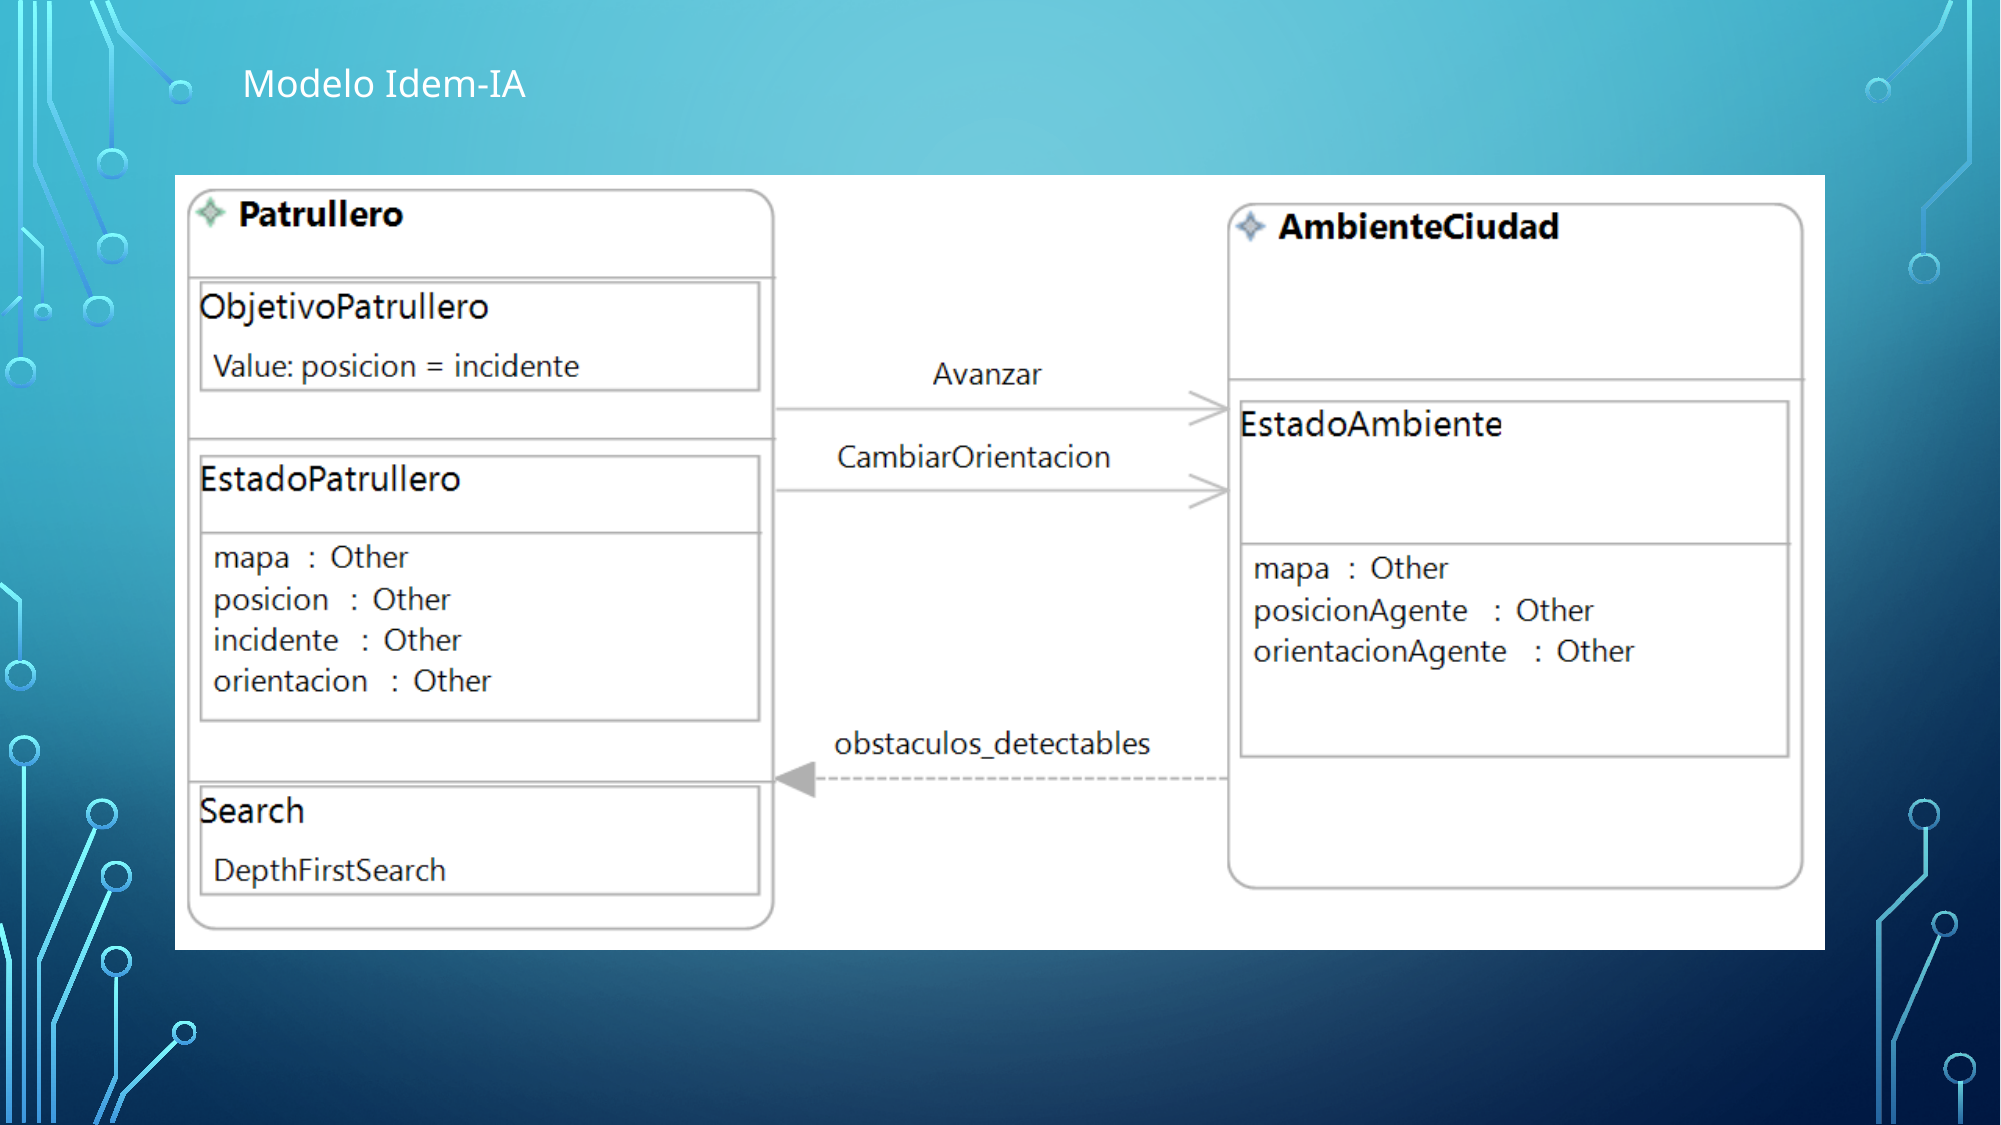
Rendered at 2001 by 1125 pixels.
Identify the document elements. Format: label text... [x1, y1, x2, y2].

text_box Modelo Idem-IA [227, 52, 541, 113]
picture [175, 175, 1825, 950]
